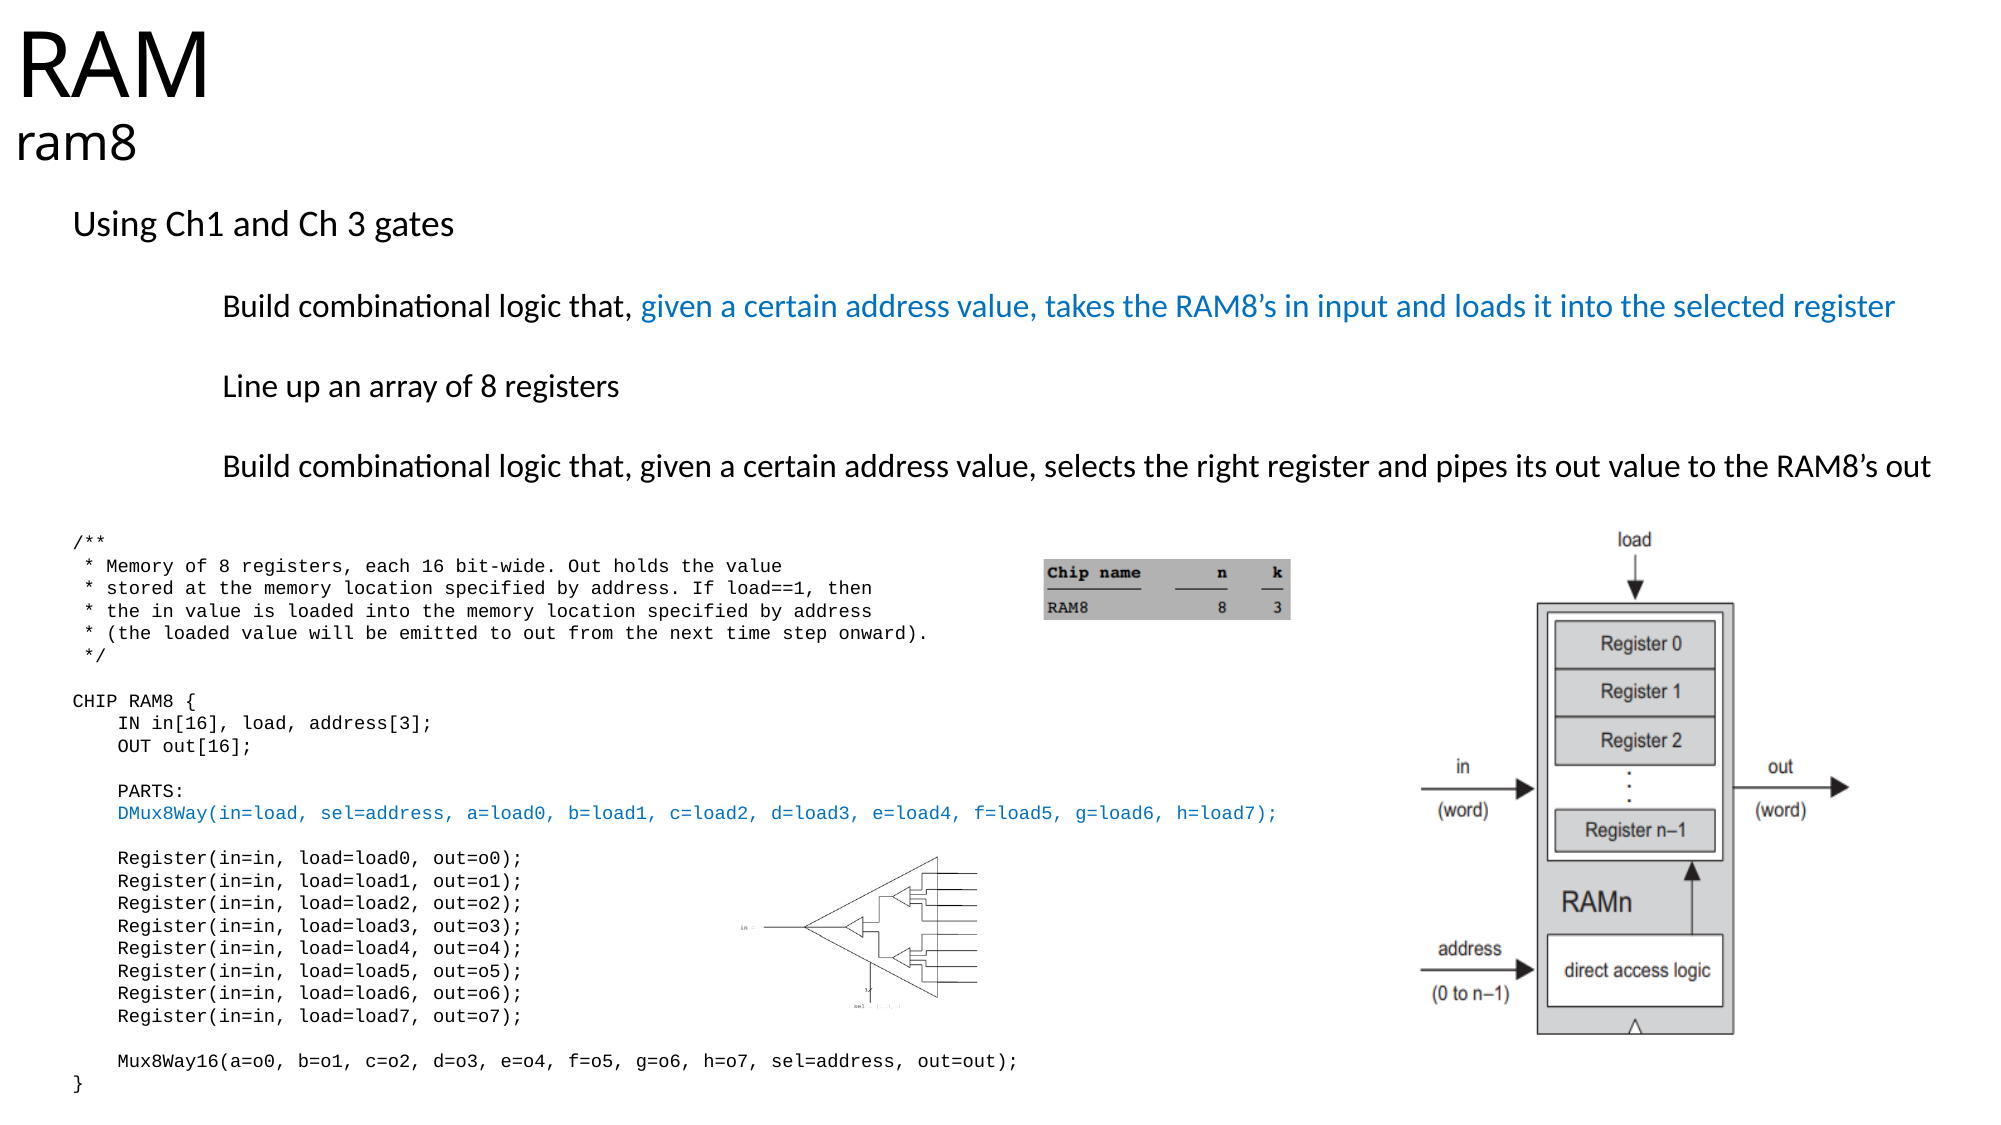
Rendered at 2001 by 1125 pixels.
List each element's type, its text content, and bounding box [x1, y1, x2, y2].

title RAM ram8 [0, 0, 2000, 204]
picture [1408, 526, 1857, 1040]
text_box /** * Memory of 8 registers, each 16 bit-wide. Out holds the value * stored at the memory location specified by address. If load==1, then * the in value is loaded into the memory location specified by address * (the loaded value will be emitted to out from the next time step onward). */ CHIP RAM8 { IN in[16], load, address[3]; OUT out[16]; PARTS: DMux8Way(in=load, sel=address, a=load0, b=load1, c=load2, d=load3, e=load4, f=load5, g=load6, h=load7); Register(in=in, load=load0, out=o0); Register(in=in, load=load1, out=o1); Register(in=in, load=load2, out=o2); Register(in=in, load=load3, out=o3); Register(in=in, load=load4, out=o4); Register(in=in, load=load5, out=o5); Register(in=in, load=load6, out=o6); Register(in=in, load=load7, out=o7); Mux8Way16(a=o0, b=o1, c=o2, d=o3, e=o4, f=o5, g=o6, h=o7, sel=address, out=out); } [57, 523, 1749, 1101]
picture [1043, 559, 1291, 620]
picture [736, 856, 981, 1014]
text_box Using Ch1 and Ch 3 gates Build combinational logic that, given a certain address value, takes the RAM8’s in input and loads it into the selected register Line up an array of 8 registers Build combinational logic that, given a certain address value, selects the right register and pipes its out value to the RAM8’s out [57, 204, 2000, 492]
